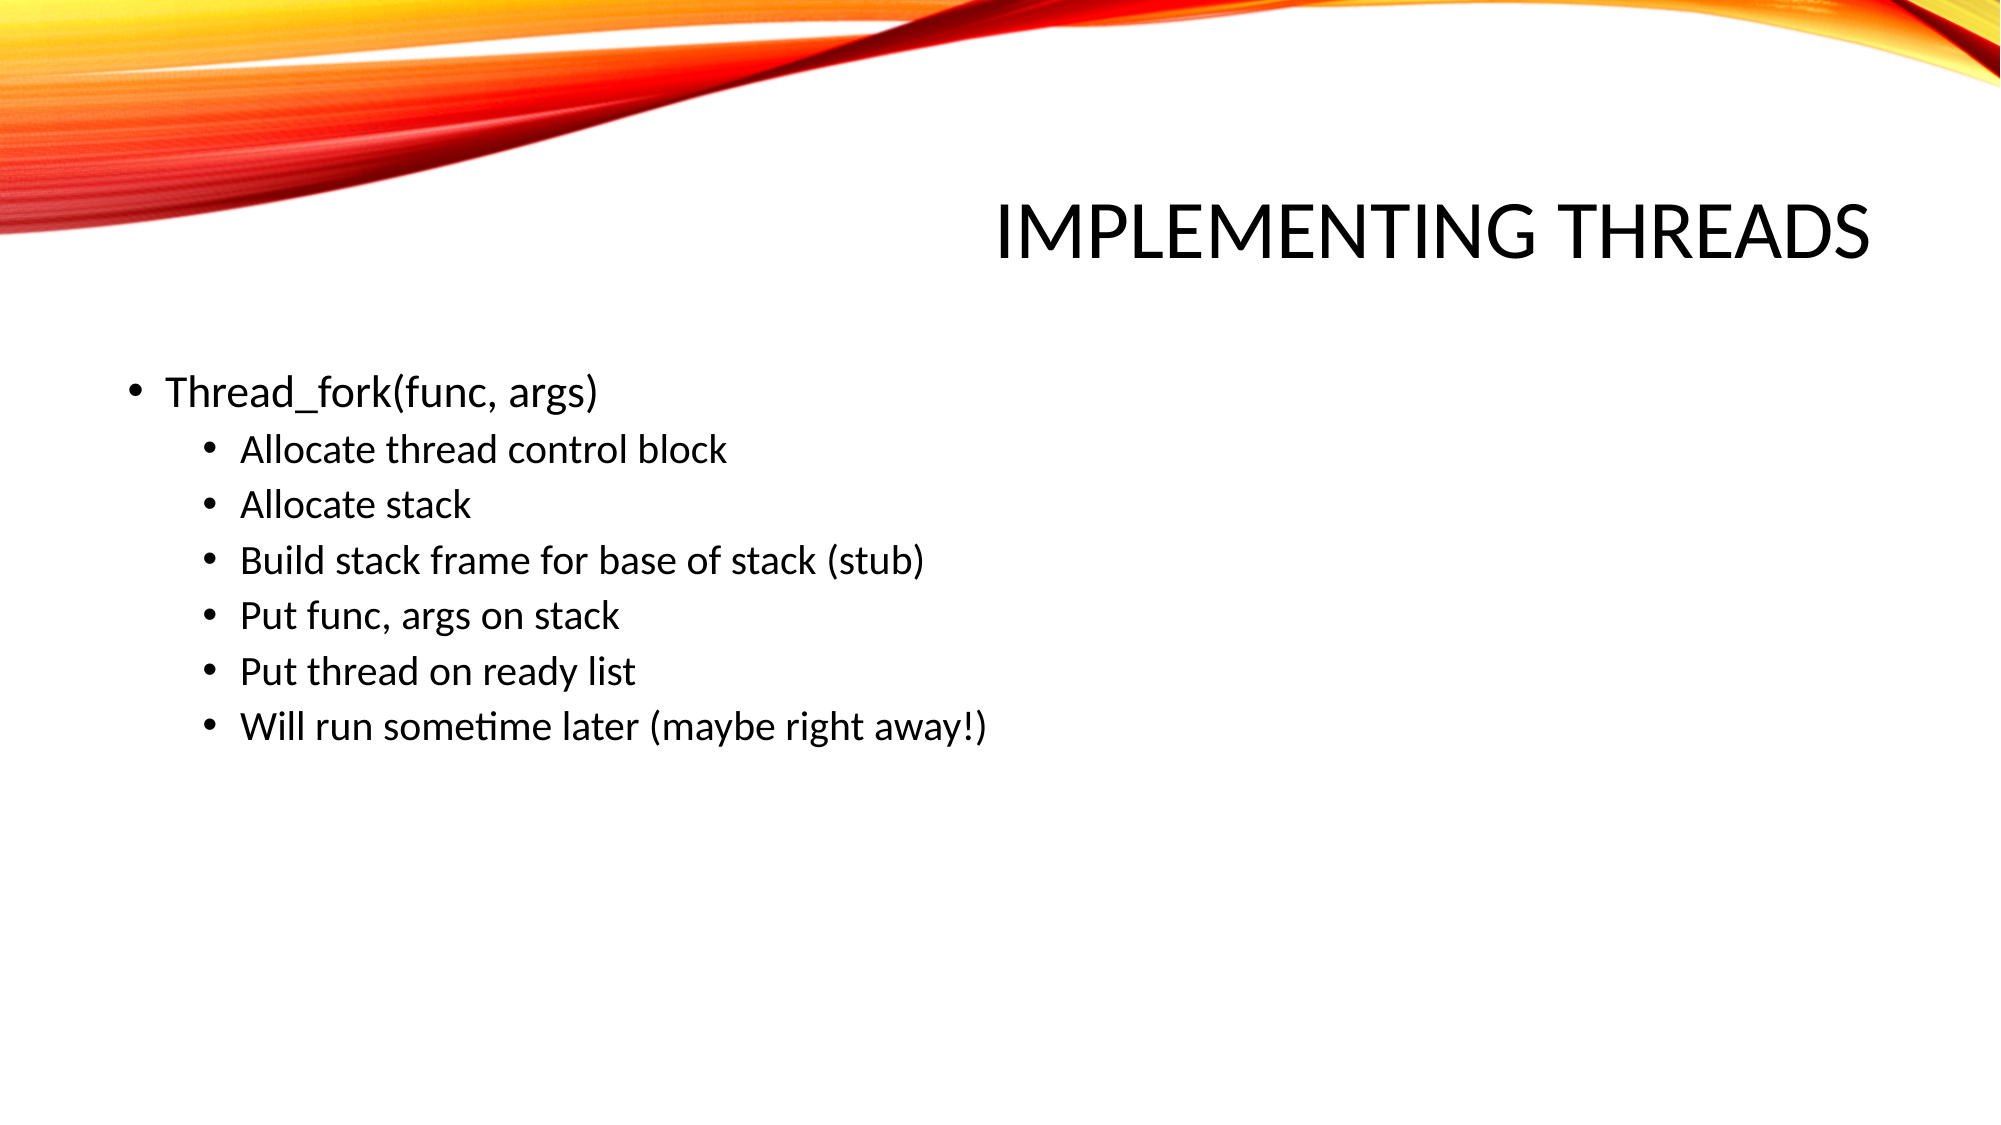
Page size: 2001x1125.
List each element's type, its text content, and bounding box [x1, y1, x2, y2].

title Implementing threads [474, 125, 1888, 338]
list Thread_fork(func, args) Allocate thread control block Allocate stack Build stack frame for base of stack (stub) Put func, args on stack Put thread on ready list Will run sometime later (maybe right away!) [112, 360, 1888, 1021]
picture [0, 0, 2000, 237]
